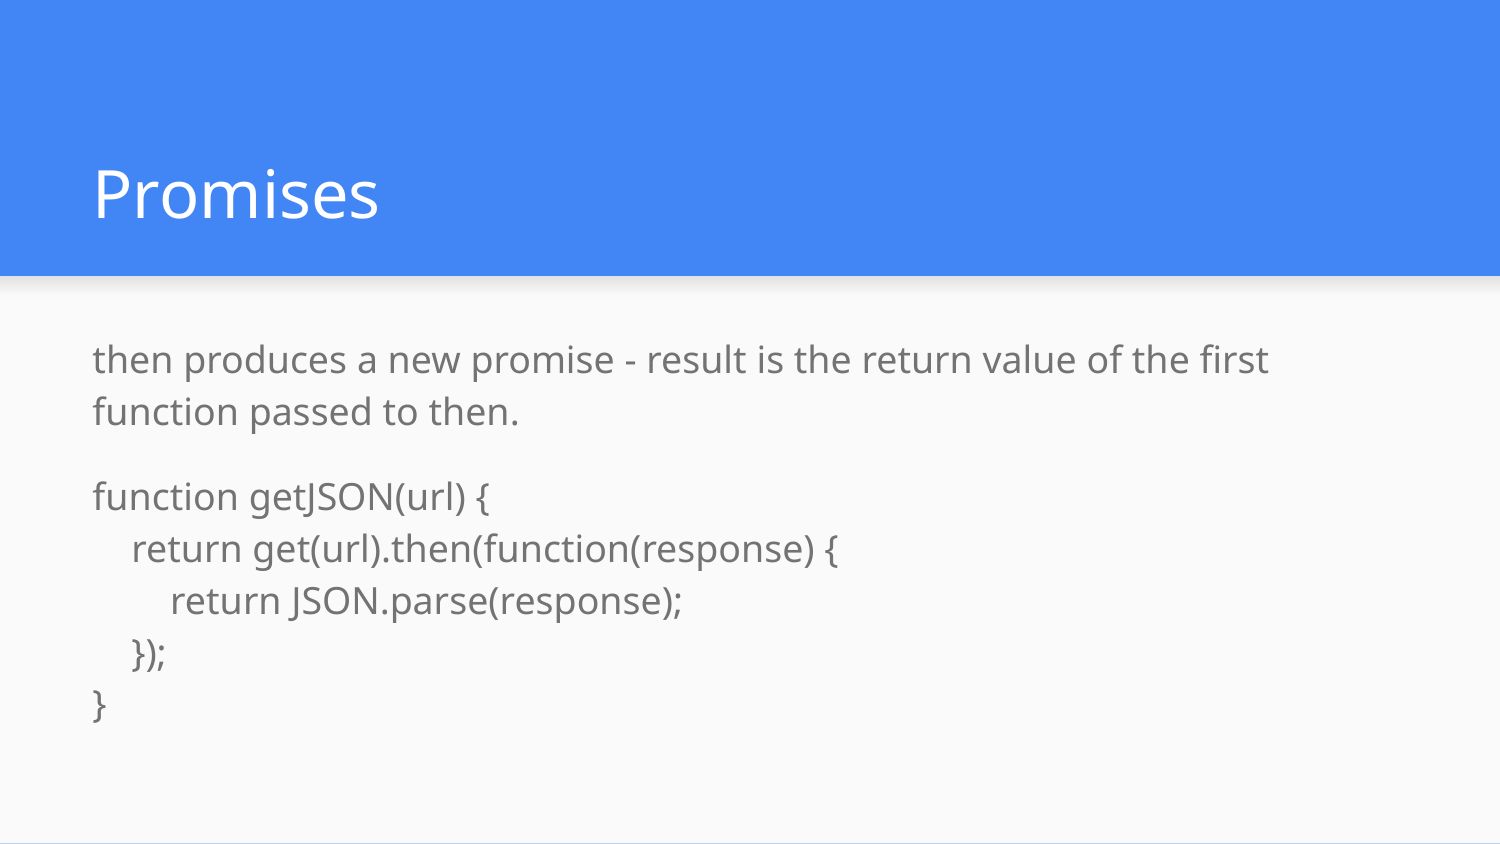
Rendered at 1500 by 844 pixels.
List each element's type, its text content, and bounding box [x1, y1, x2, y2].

list then produces a new promise - result is the return value of the first function passed to then. function getJSON(url) { return get(url).then(function(response) { return JSON.parse(response); }); } [77, 314, 1427, 760]
title Promises [77, 121, 1427, 248]
